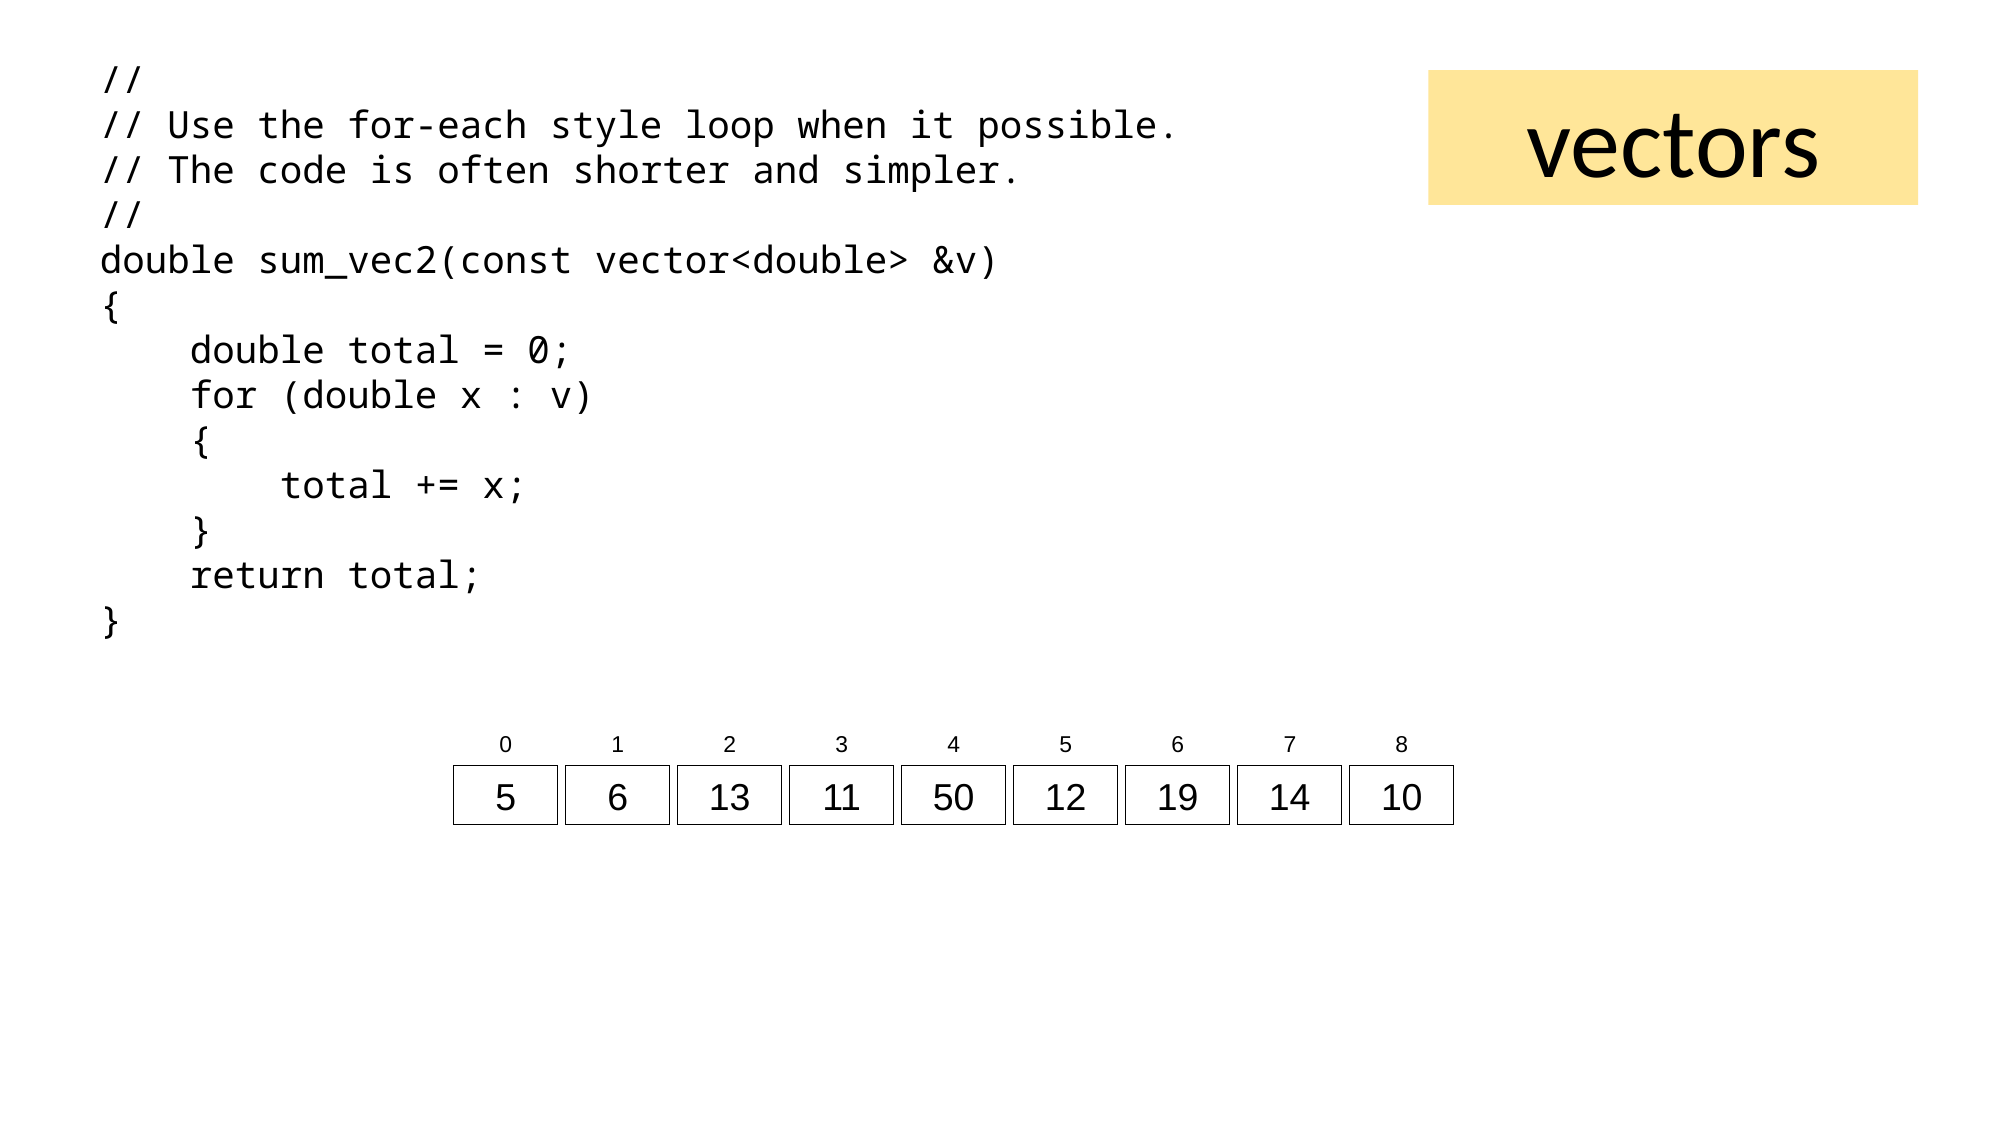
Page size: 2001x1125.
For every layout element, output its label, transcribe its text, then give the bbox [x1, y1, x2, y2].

text_box // // Use the for-each style loop when it possible. // The code is often shorter and simpler. // double sum_vec2(const vector<double> &v) { double total = 0; for (double x : v) { total += x; } return total; } [85, 48, 1218, 649]
text_box vectors [1428, 70, 1919, 205]
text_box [453, 722, 1454, 826]
